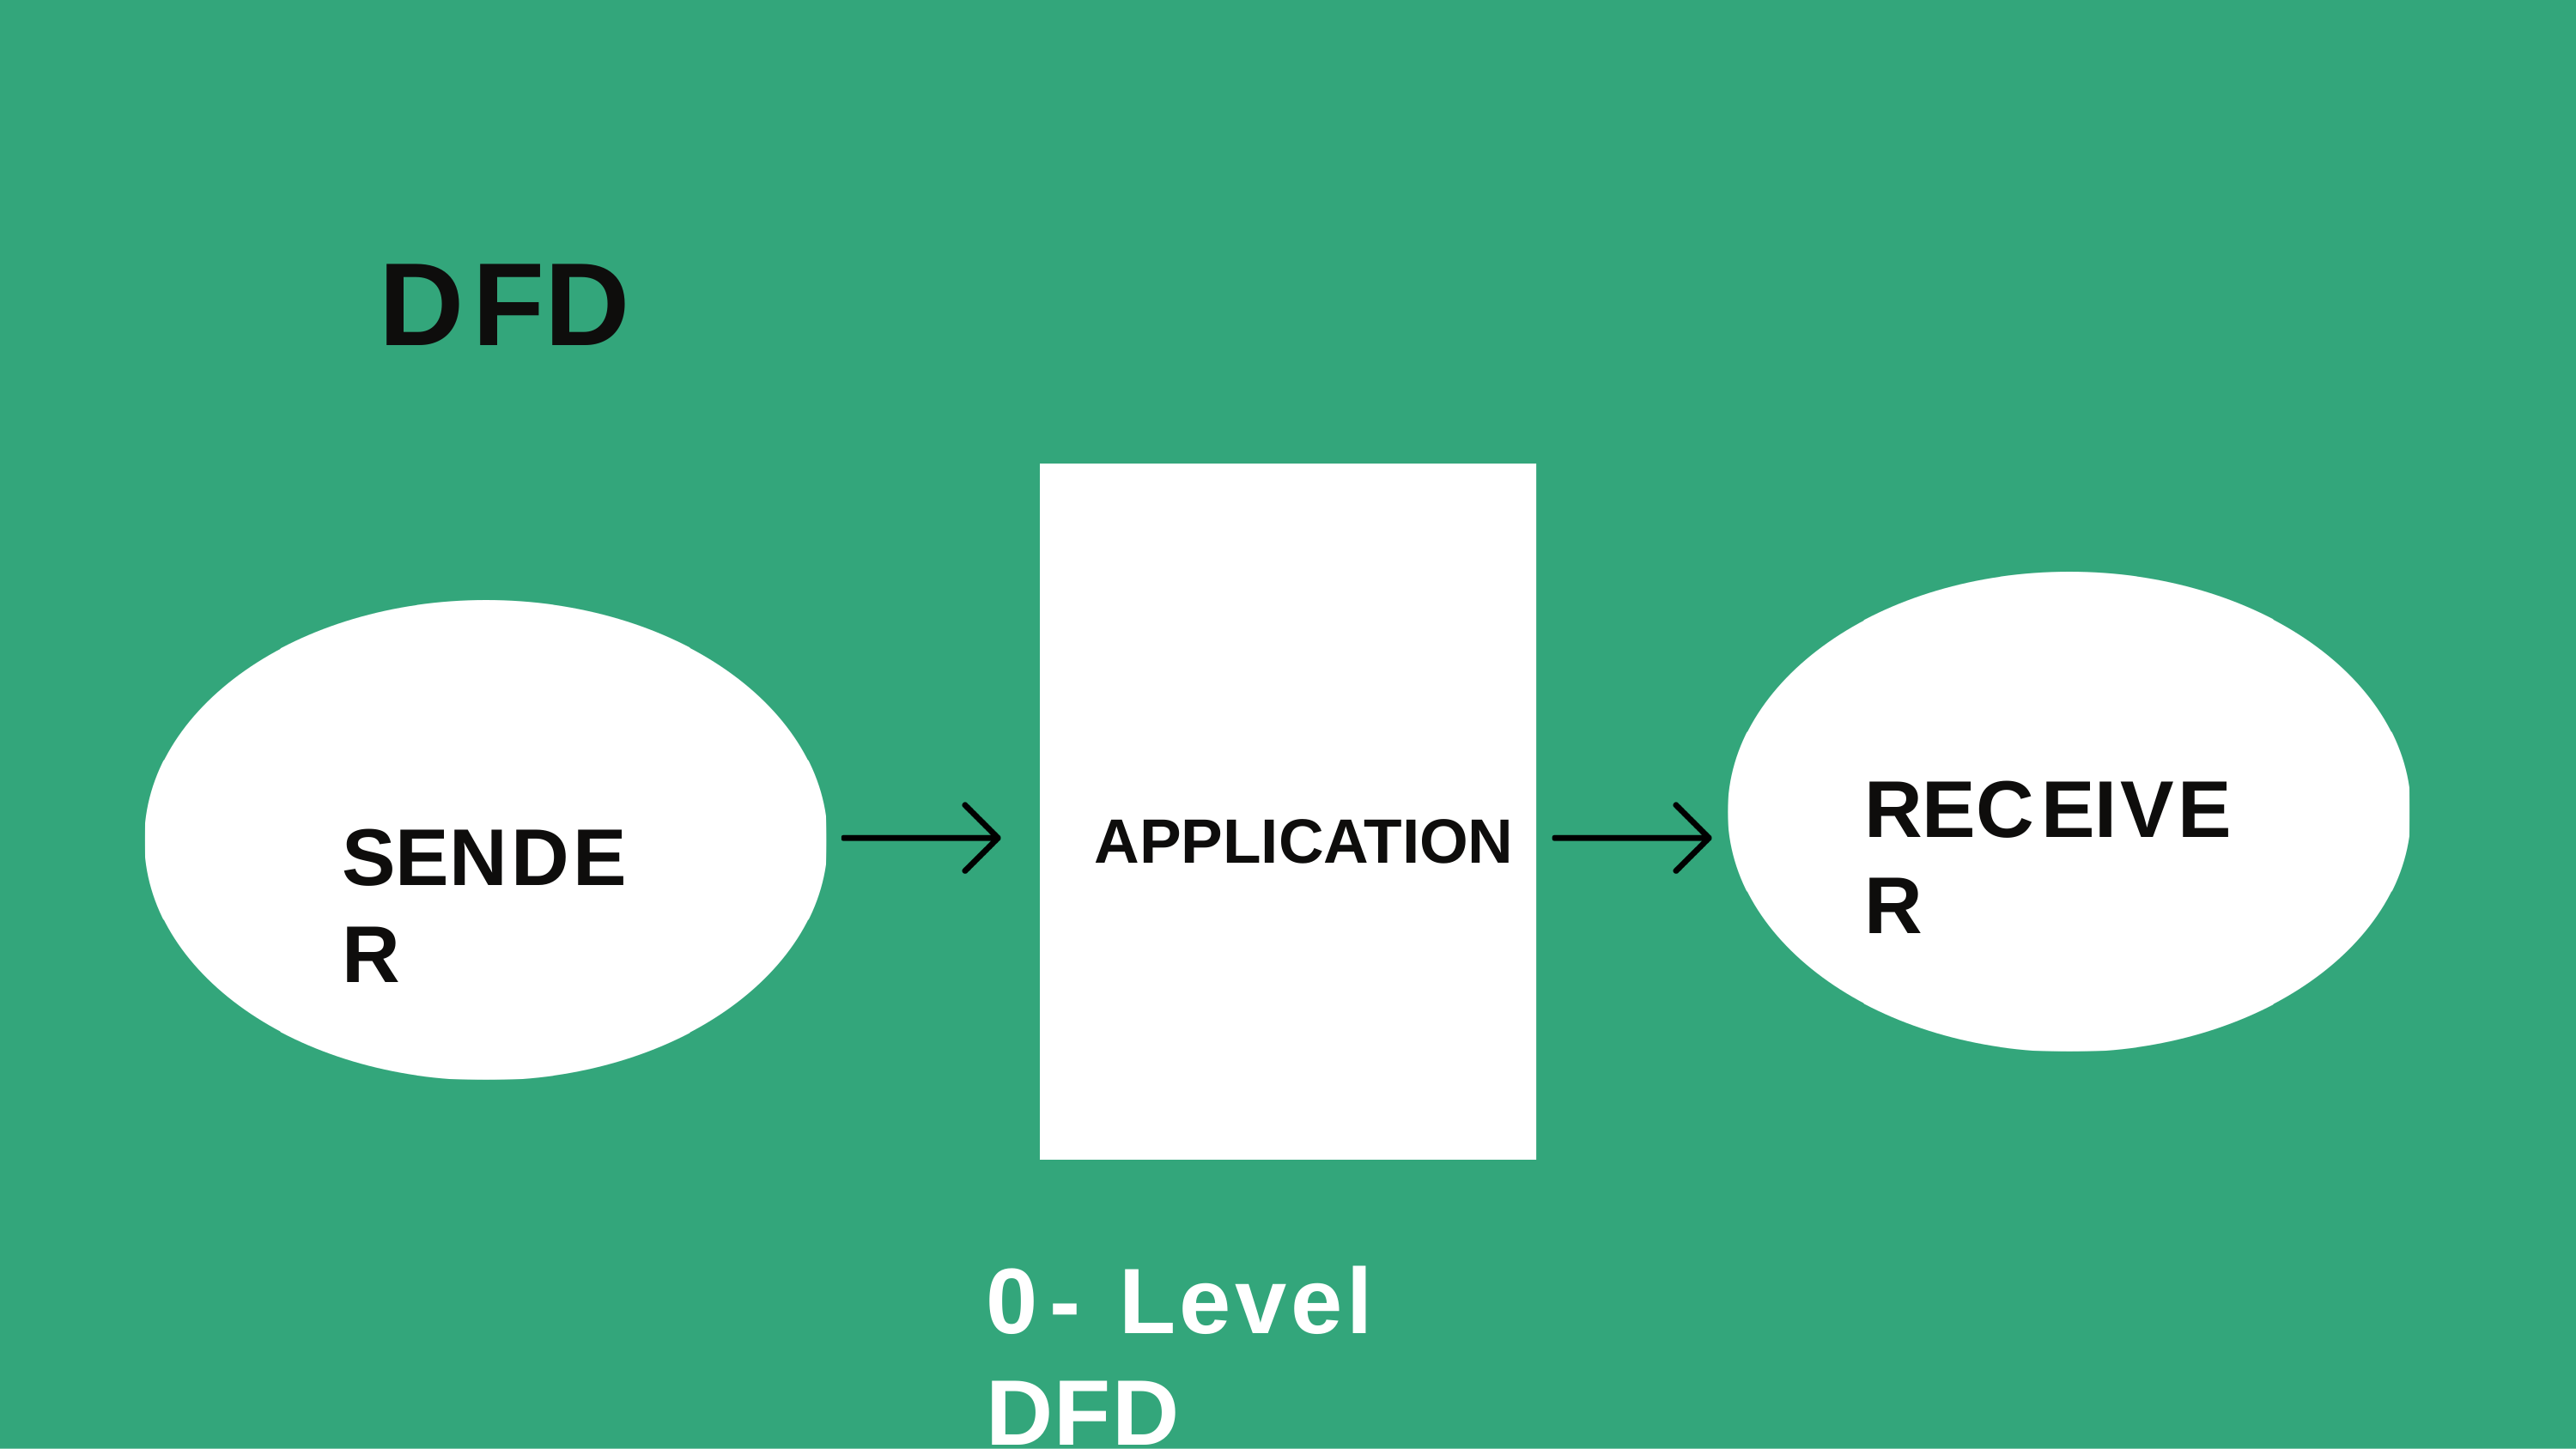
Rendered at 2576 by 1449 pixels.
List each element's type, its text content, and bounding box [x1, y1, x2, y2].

text_box [1040, 464, 1537, 1160]
text_box RECEIVER [1862, 755, 2275, 950]
title DFD [376, 226, 637, 470]
text_box 0- Level DFD [984, 1239, 1595, 1449]
text_box [1552, 802, 1712, 874]
text_box [1728, 572, 2410, 1052]
text_box [144, 600, 827, 1080]
text_box [841, 802, 1001, 874]
text_box SENDER [340, 803, 674, 998]
text_box APPLICATION [1092, 798, 1522, 876]
